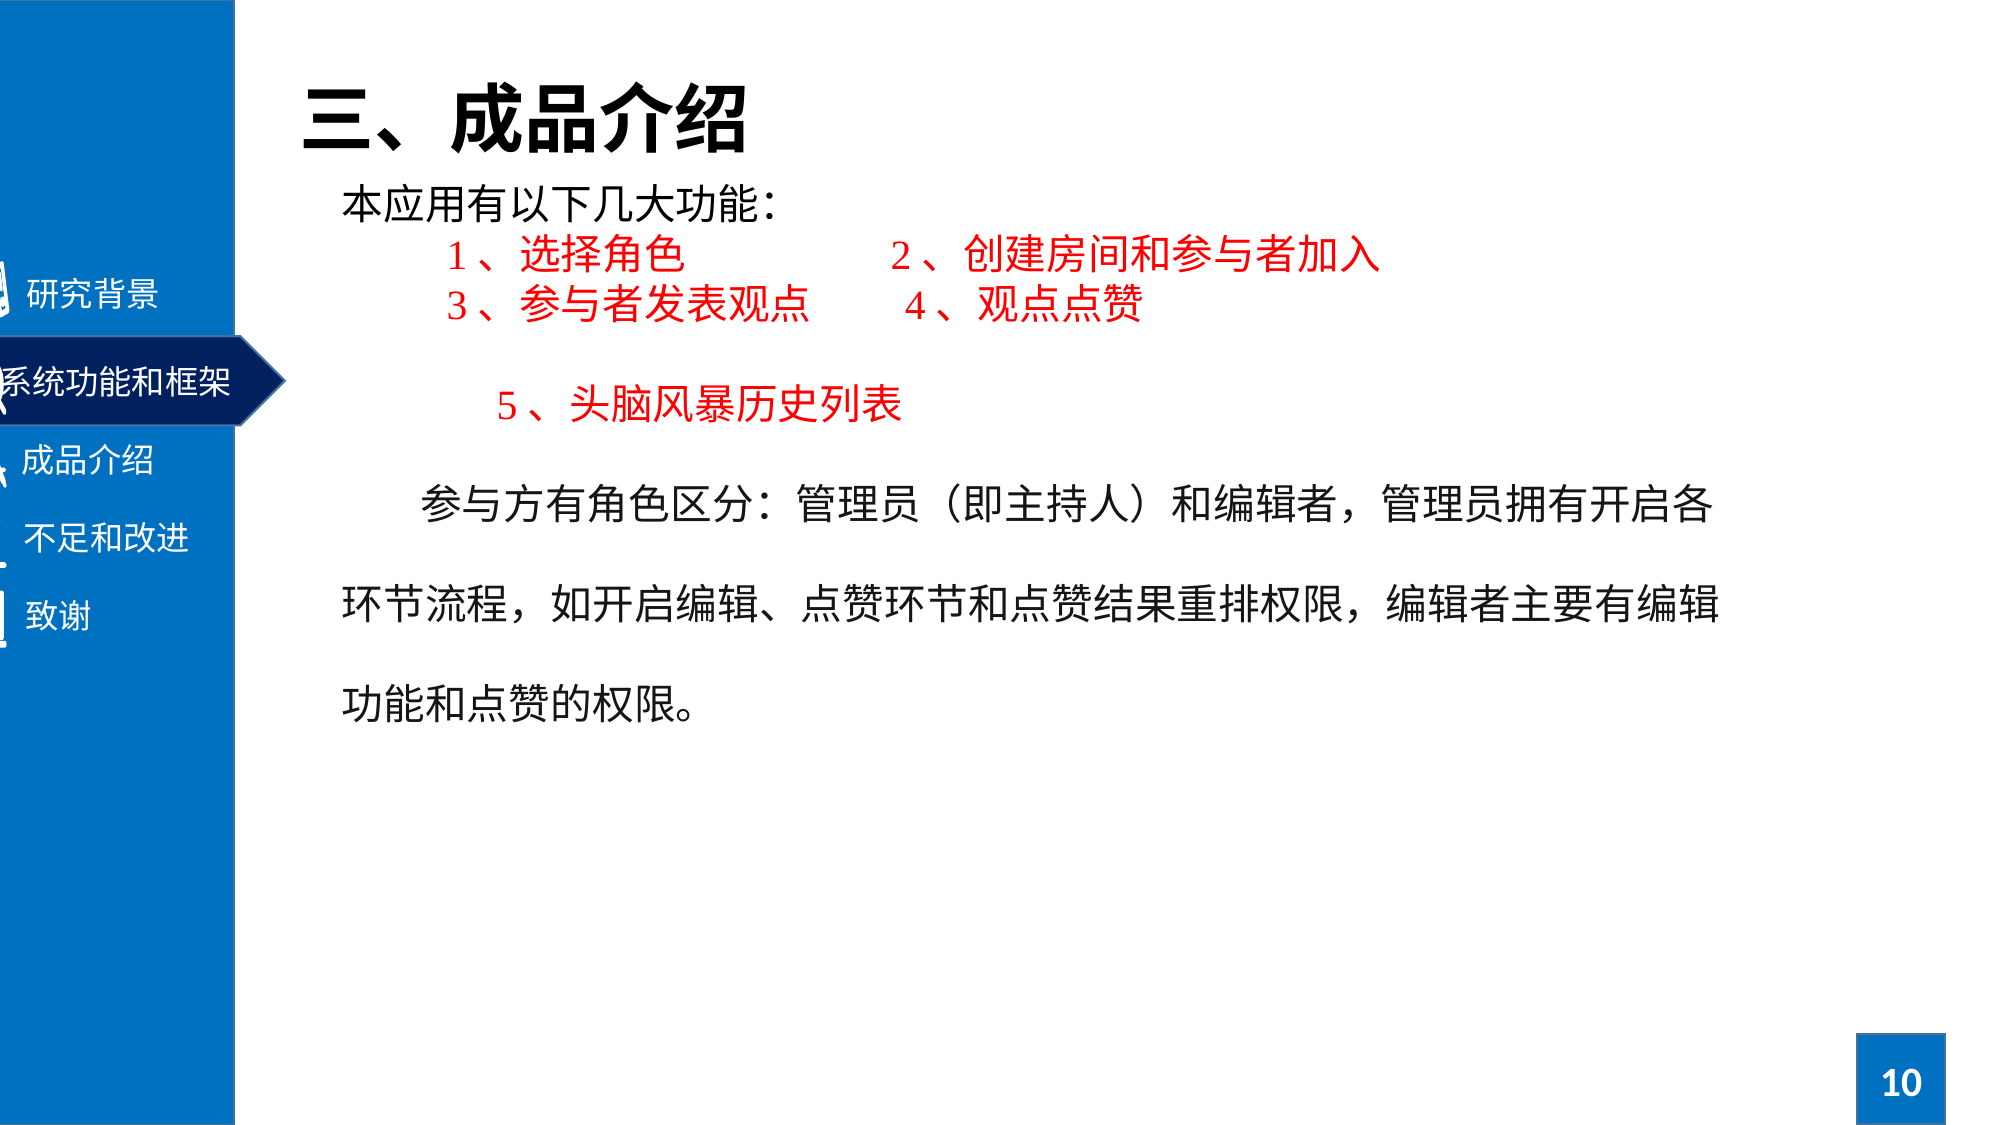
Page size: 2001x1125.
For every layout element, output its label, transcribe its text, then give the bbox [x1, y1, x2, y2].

text_box 10 [1856, 1033, 1946, 1125]
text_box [0, 261, 564, 659]
text_box 本应用有以下几大功能： 1、选择角色 2、创建房间和参与者加入 3、参与者发表观点 4、观点点赞 5、头脑风暴历史列表 参与方有角色区分：管理员（即主持人）和编辑者，管理员拥有开启各环节流程，如开启编辑、点赞环节和点赞结果重排权限，编辑者主要有编辑功能和点赞的权限。 [326, 170, 1757, 736]
text_box 三、成品介绍 [284, 37, 899, 170]
